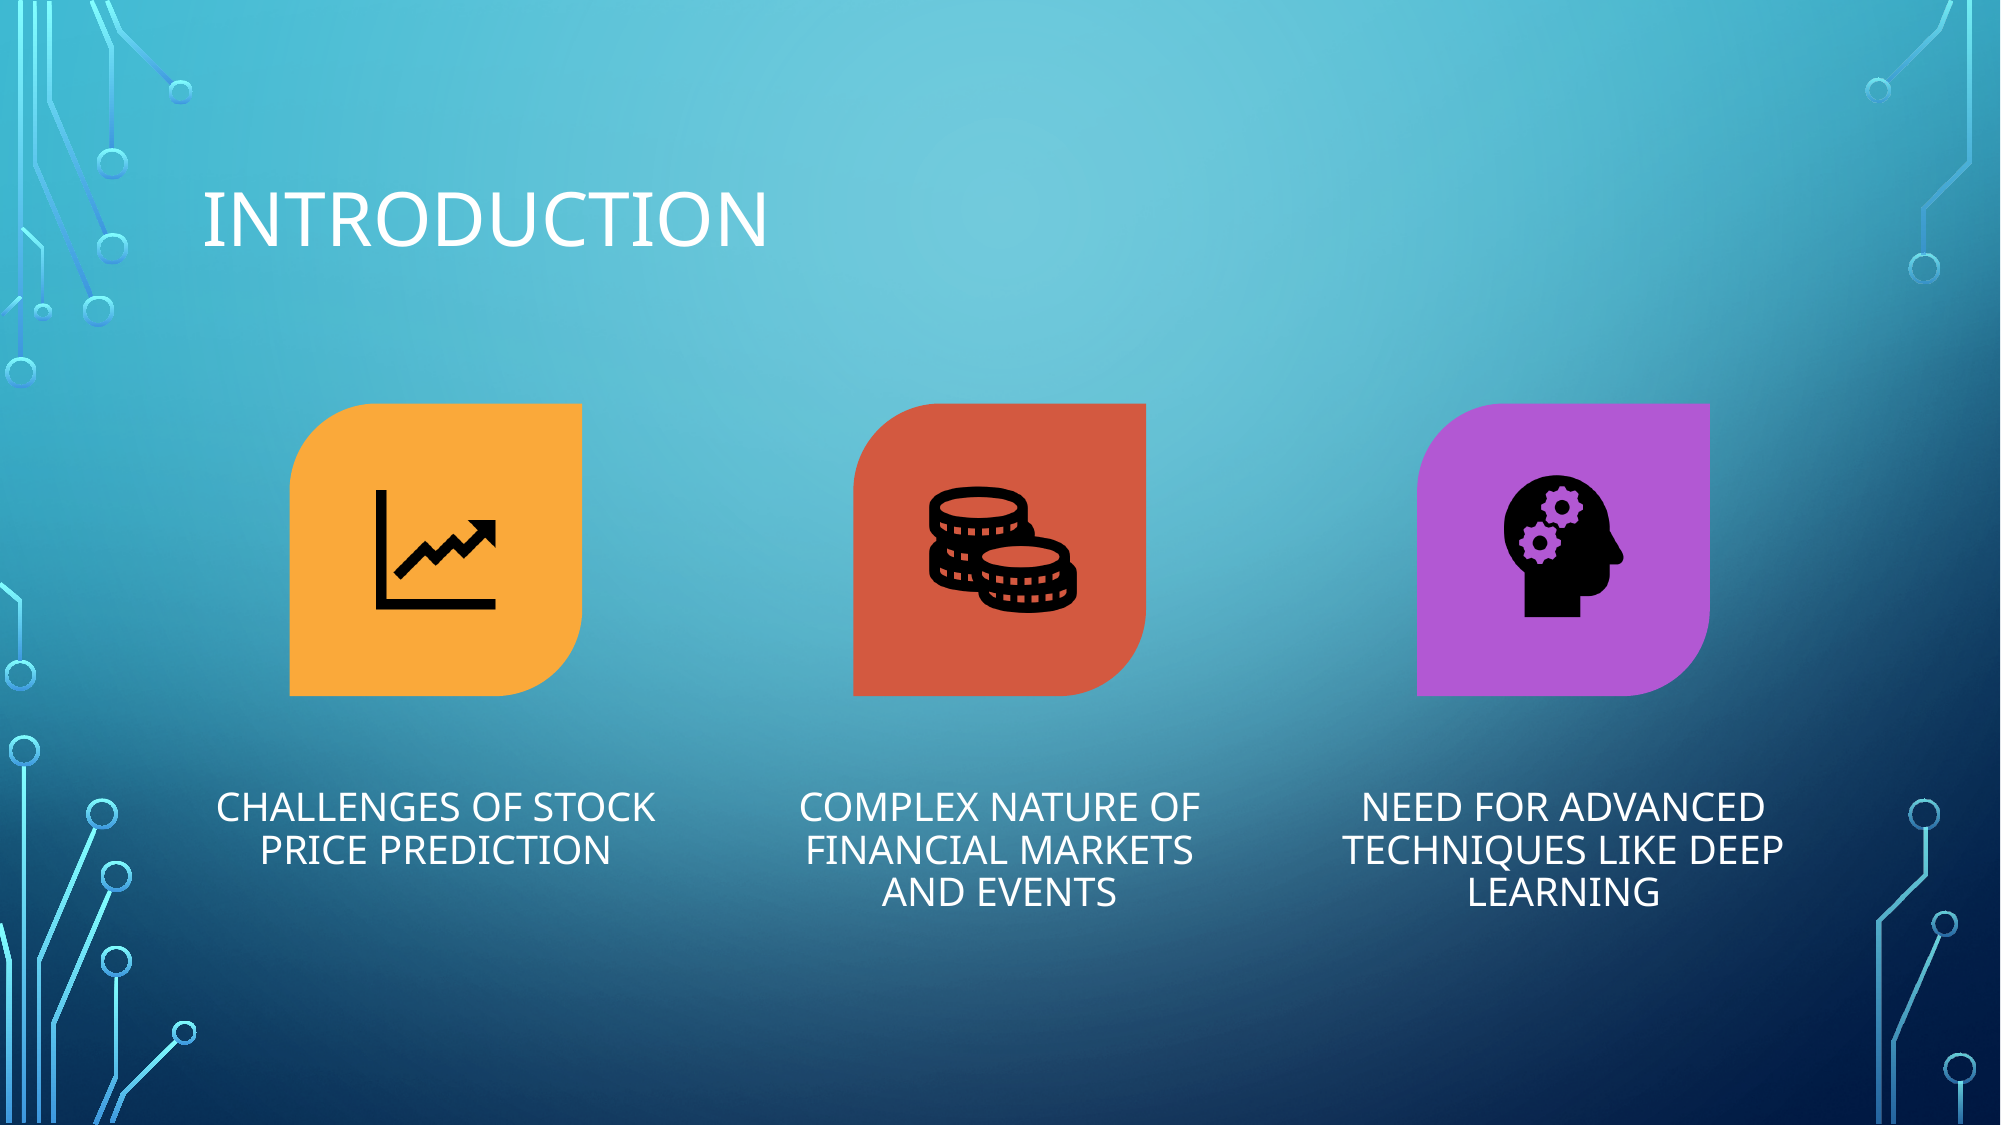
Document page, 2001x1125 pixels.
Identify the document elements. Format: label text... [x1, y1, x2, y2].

title Introduction [187, 101, 1813, 344]
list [186, 396, 1813, 913]
